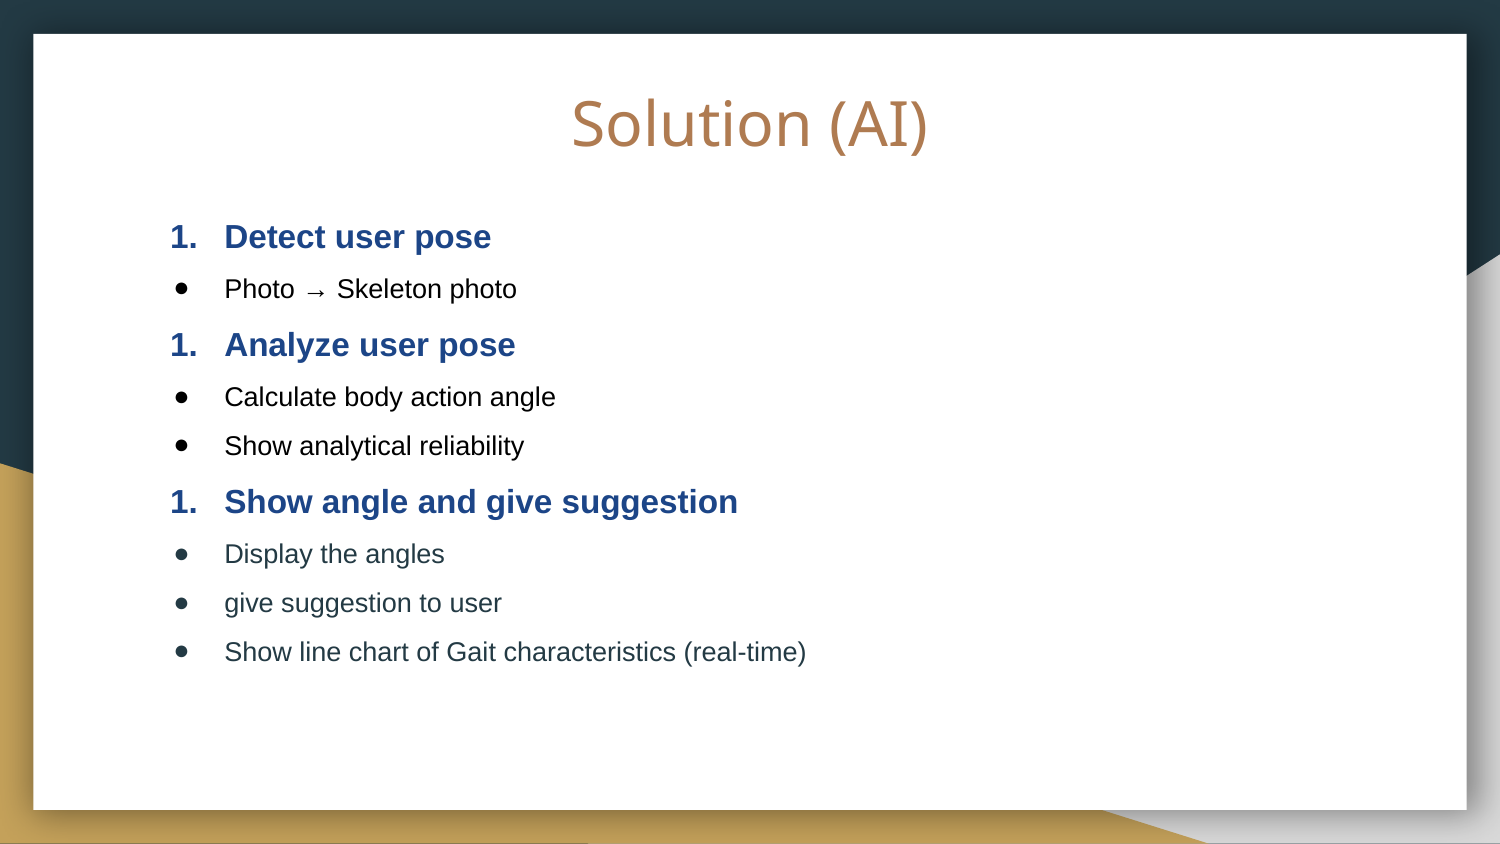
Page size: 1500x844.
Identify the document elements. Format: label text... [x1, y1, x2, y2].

list Detect user pose Photo → Skeleton photo Analyze user pose Calculate body action angle Show analytical reliability Show angle and give suggestion Display the angles give suggestion to user Show line chart of Gait characteristics (real-time) [134, 179, 1366, 778]
title Solution (AI) [134, 68, 1366, 179]
